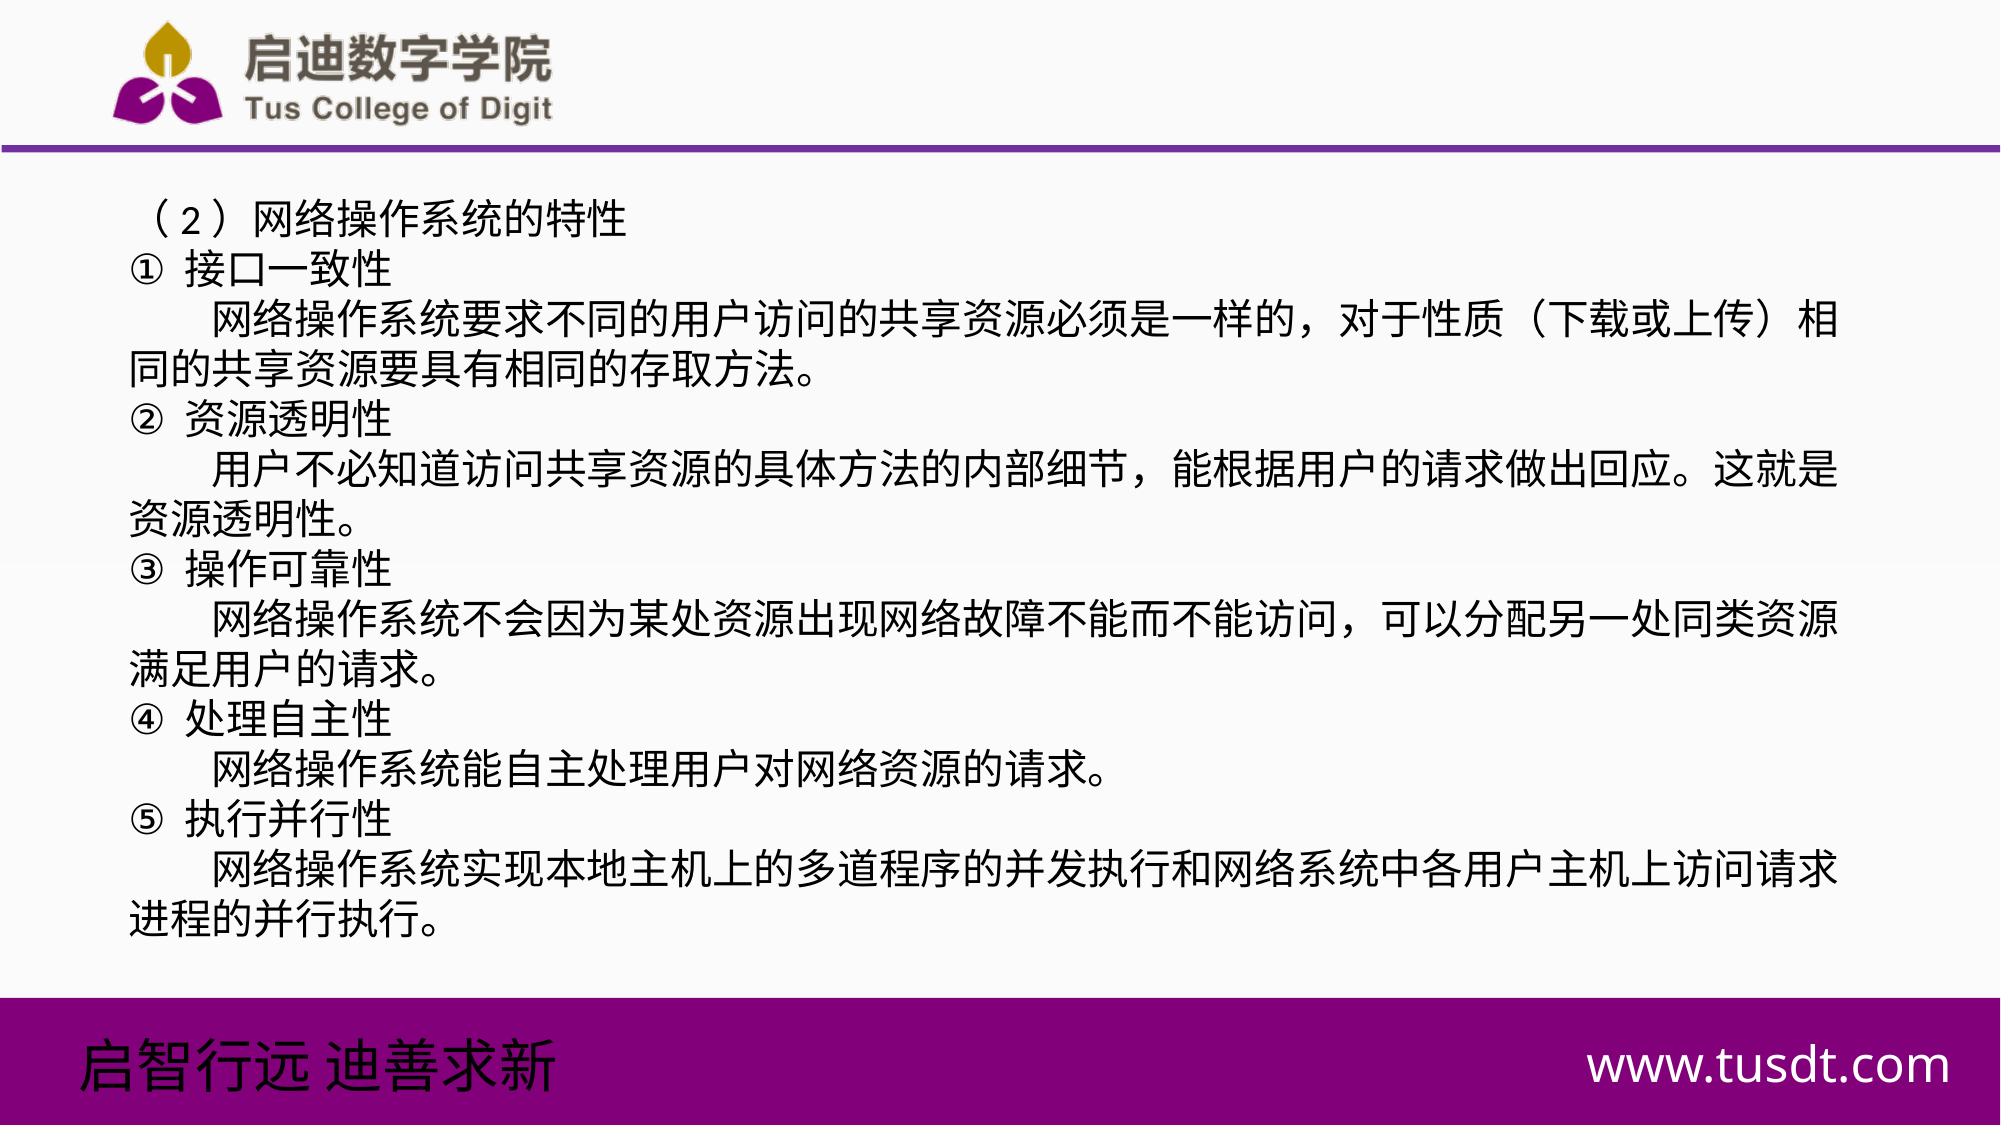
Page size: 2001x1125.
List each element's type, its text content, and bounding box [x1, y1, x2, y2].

picture [106, 11, 562, 134]
text_box （2）网络操作系统的特性 接口一致性 网络操作系统要求不同的用户访问的共享资源必须是一样的，对于性质（下载或上传）相同的共享资源要具有相同的存取方法。 资源透明性 用户不必知道访问共享资源的具体方法的内部细节，能根据用户的请求做出回应。这就是资源透明性。 操作可靠性 网络操作系统不会因为某处资源出现网络故障不能而不能访问，可以分配另一处同类资源满足用户的请求。 处理自主性 网络操作系统能自主处理用户对网络资源的请求。 执行并行性 网络操作系统实现本地主机上的多道程序的并发执行和网络系统中各用户主机上访问请求进程的并行执行。 [113, 185, 1892, 951]
